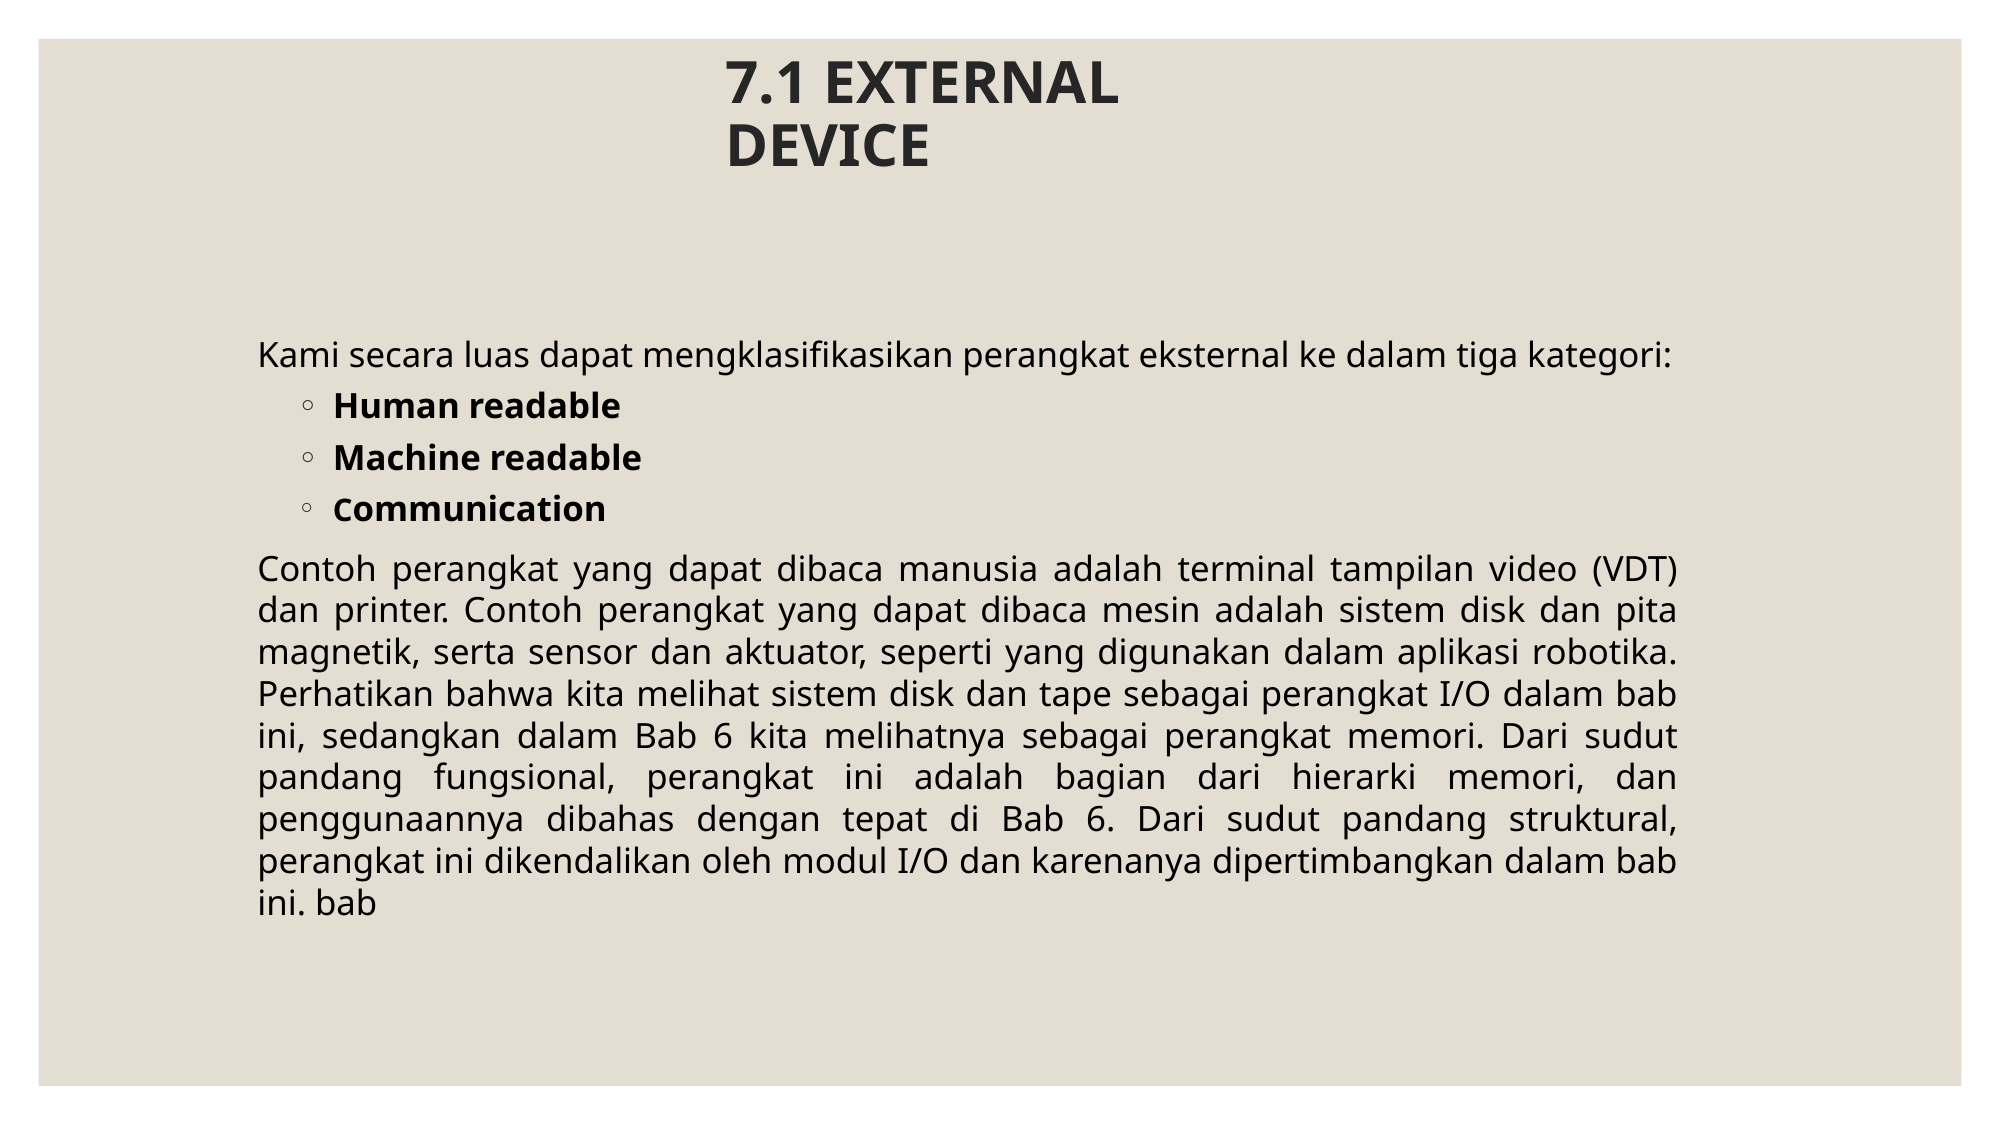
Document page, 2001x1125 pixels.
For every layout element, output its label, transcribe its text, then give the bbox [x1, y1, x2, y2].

list Kami secara luas dapat mengklasifikasikan perangkat eksternal ke dalam tiga kategori: Human readable Machine readable Communication Contoh perangkat yang dapat dibaca manusia adalah terminal tampilan video (VDT) dan printer. Contoh perangkat yang dapat dibaca mesin adalah sistem disk dan pita magnetik, serta sensor dan aktuator, seperti yang digunakan dalam aplikasi robotika. Perhatikan bahwa kita melihat sistem disk dan tape sebagai perangkat I/O dalam bab ini, sedangkan dalam Bab 6 kita melihatnya sebagai perangkat memori. Dari sudut pandang fungsional, perangkat ini adalah bagian dari hierarki memori, dan penggunaannya dibahas dengan tepat di Bab 6. Dari sudut pandang struktural, perangkat ini dikendalikan oleh modul I/O dan karenanya dipertimbangkan dalam bab ini. bab [242, 325, 1694, 948]
title 7.1 EXTERNAL DEVICE [710, 63, 1290, 170]
